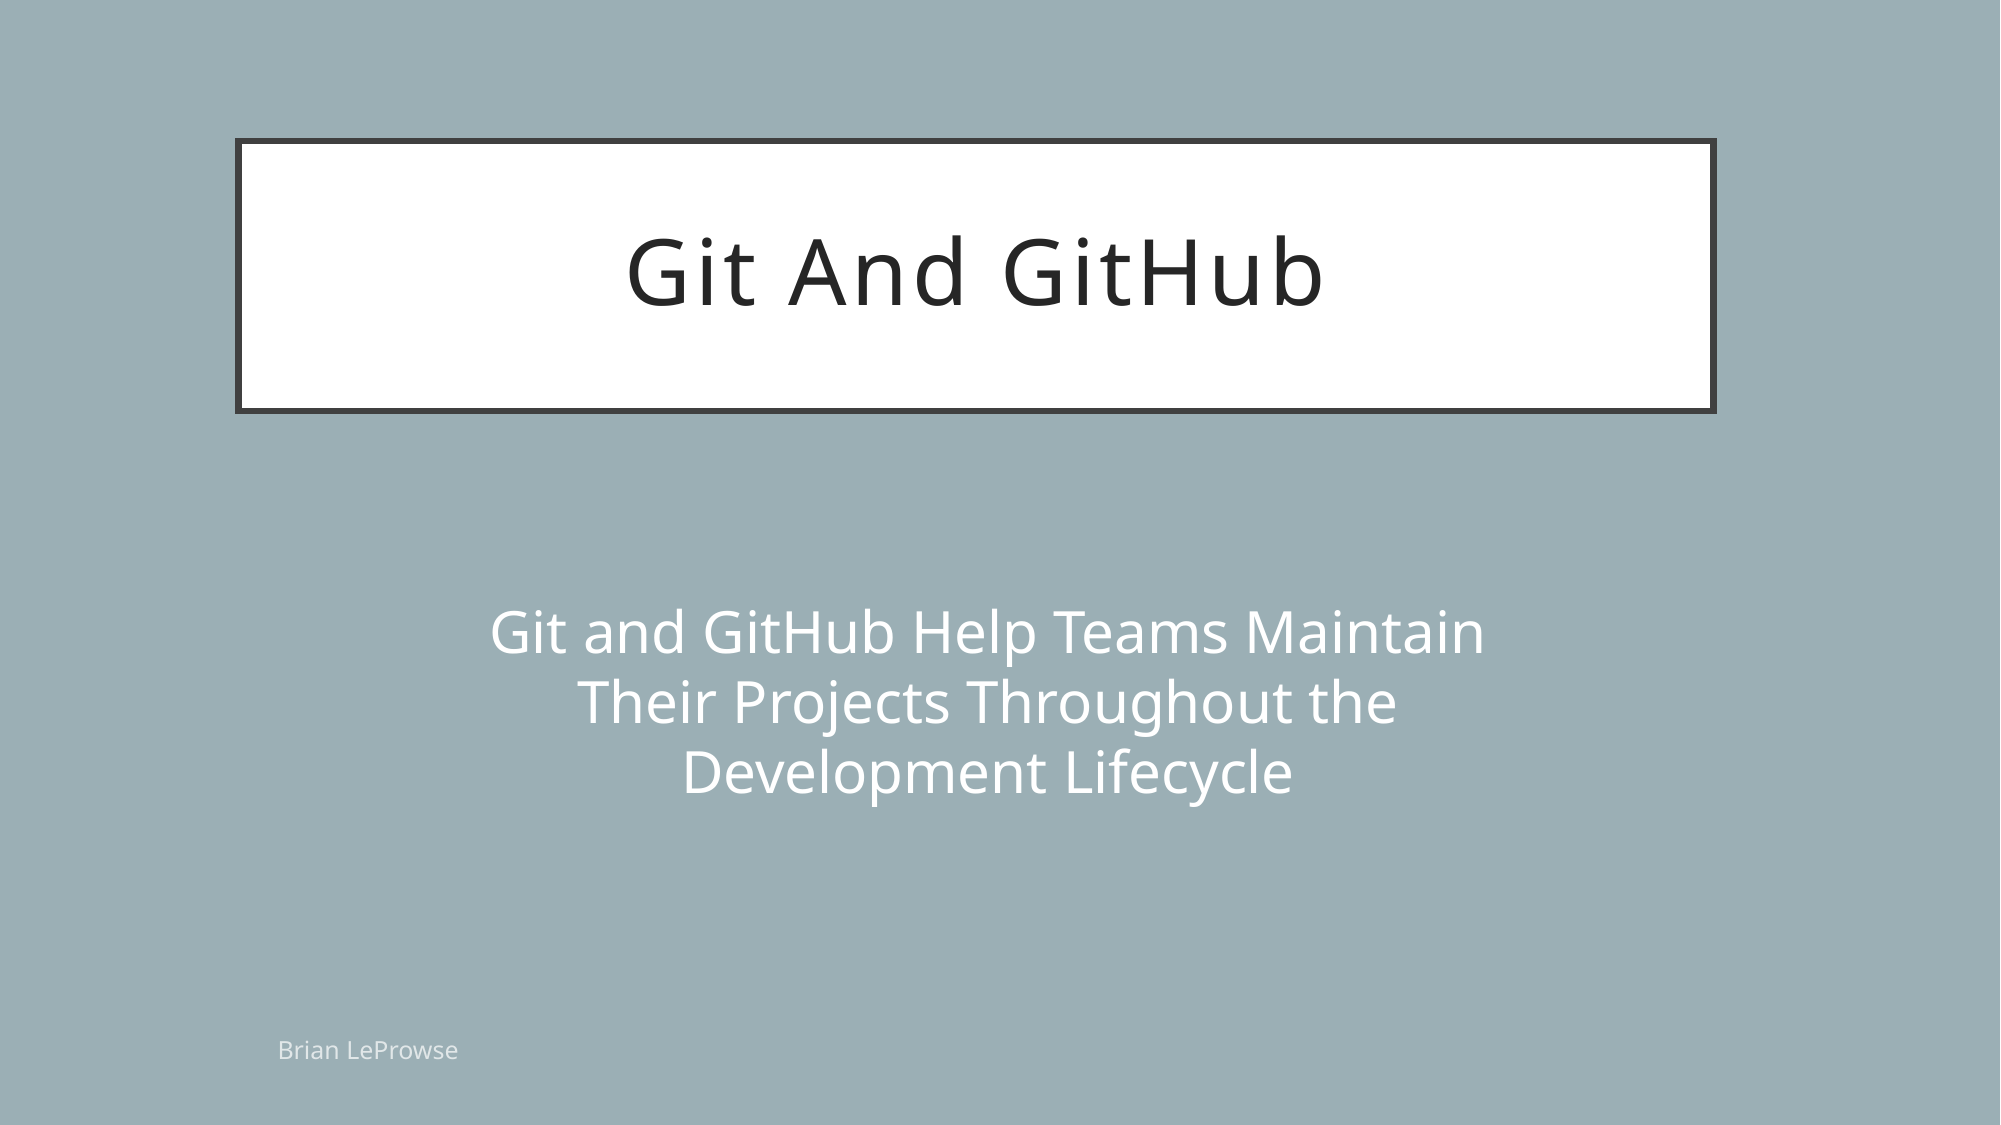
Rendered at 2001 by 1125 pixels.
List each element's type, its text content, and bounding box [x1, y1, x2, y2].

footer Brian LeProwse [262, 1023, 1231, 1076]
subtitle Git and GitHub Help Teams Maintain Their Projects Throughout the Development Lifecycle [417, 588, 1558, 918]
title Git And GitHub [235, 138, 1717, 414]
